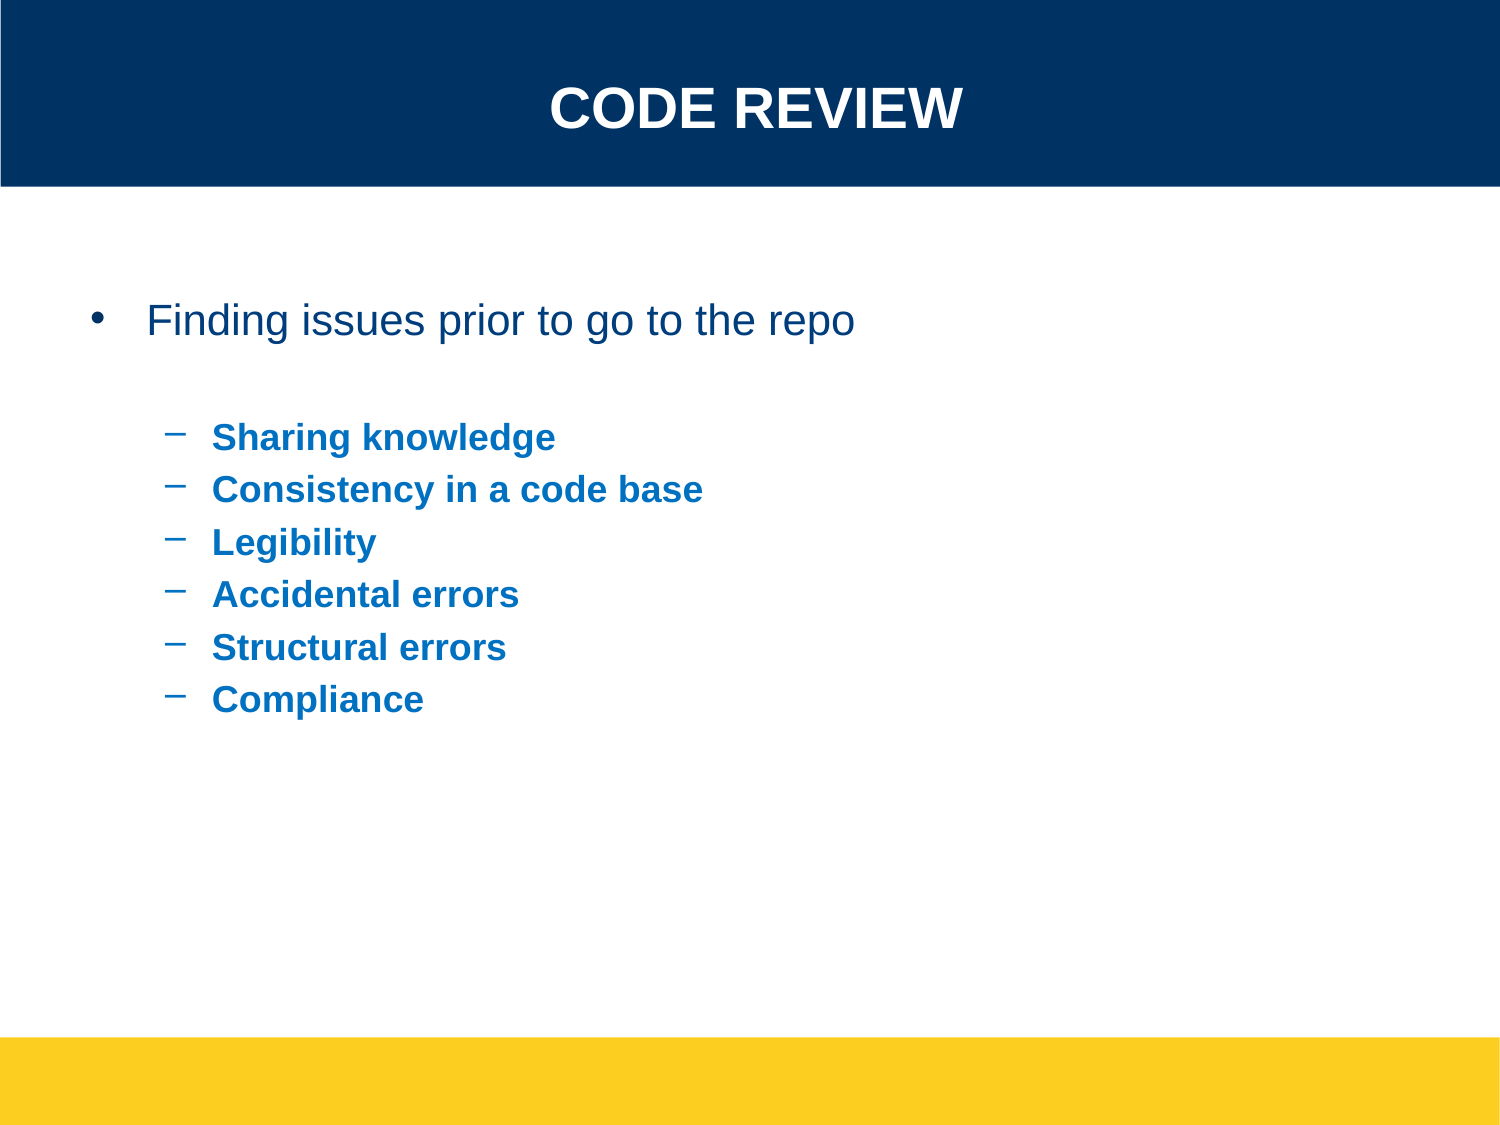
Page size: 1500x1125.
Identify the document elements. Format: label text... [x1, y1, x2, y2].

title Code Review [74, 23, 1438, 187]
list Finding issues prior to go to the repo Sharing knowledge Consistency in a code base Legibility Accidental errors Structural errors Compliance [74, 222, 1438, 1044]
